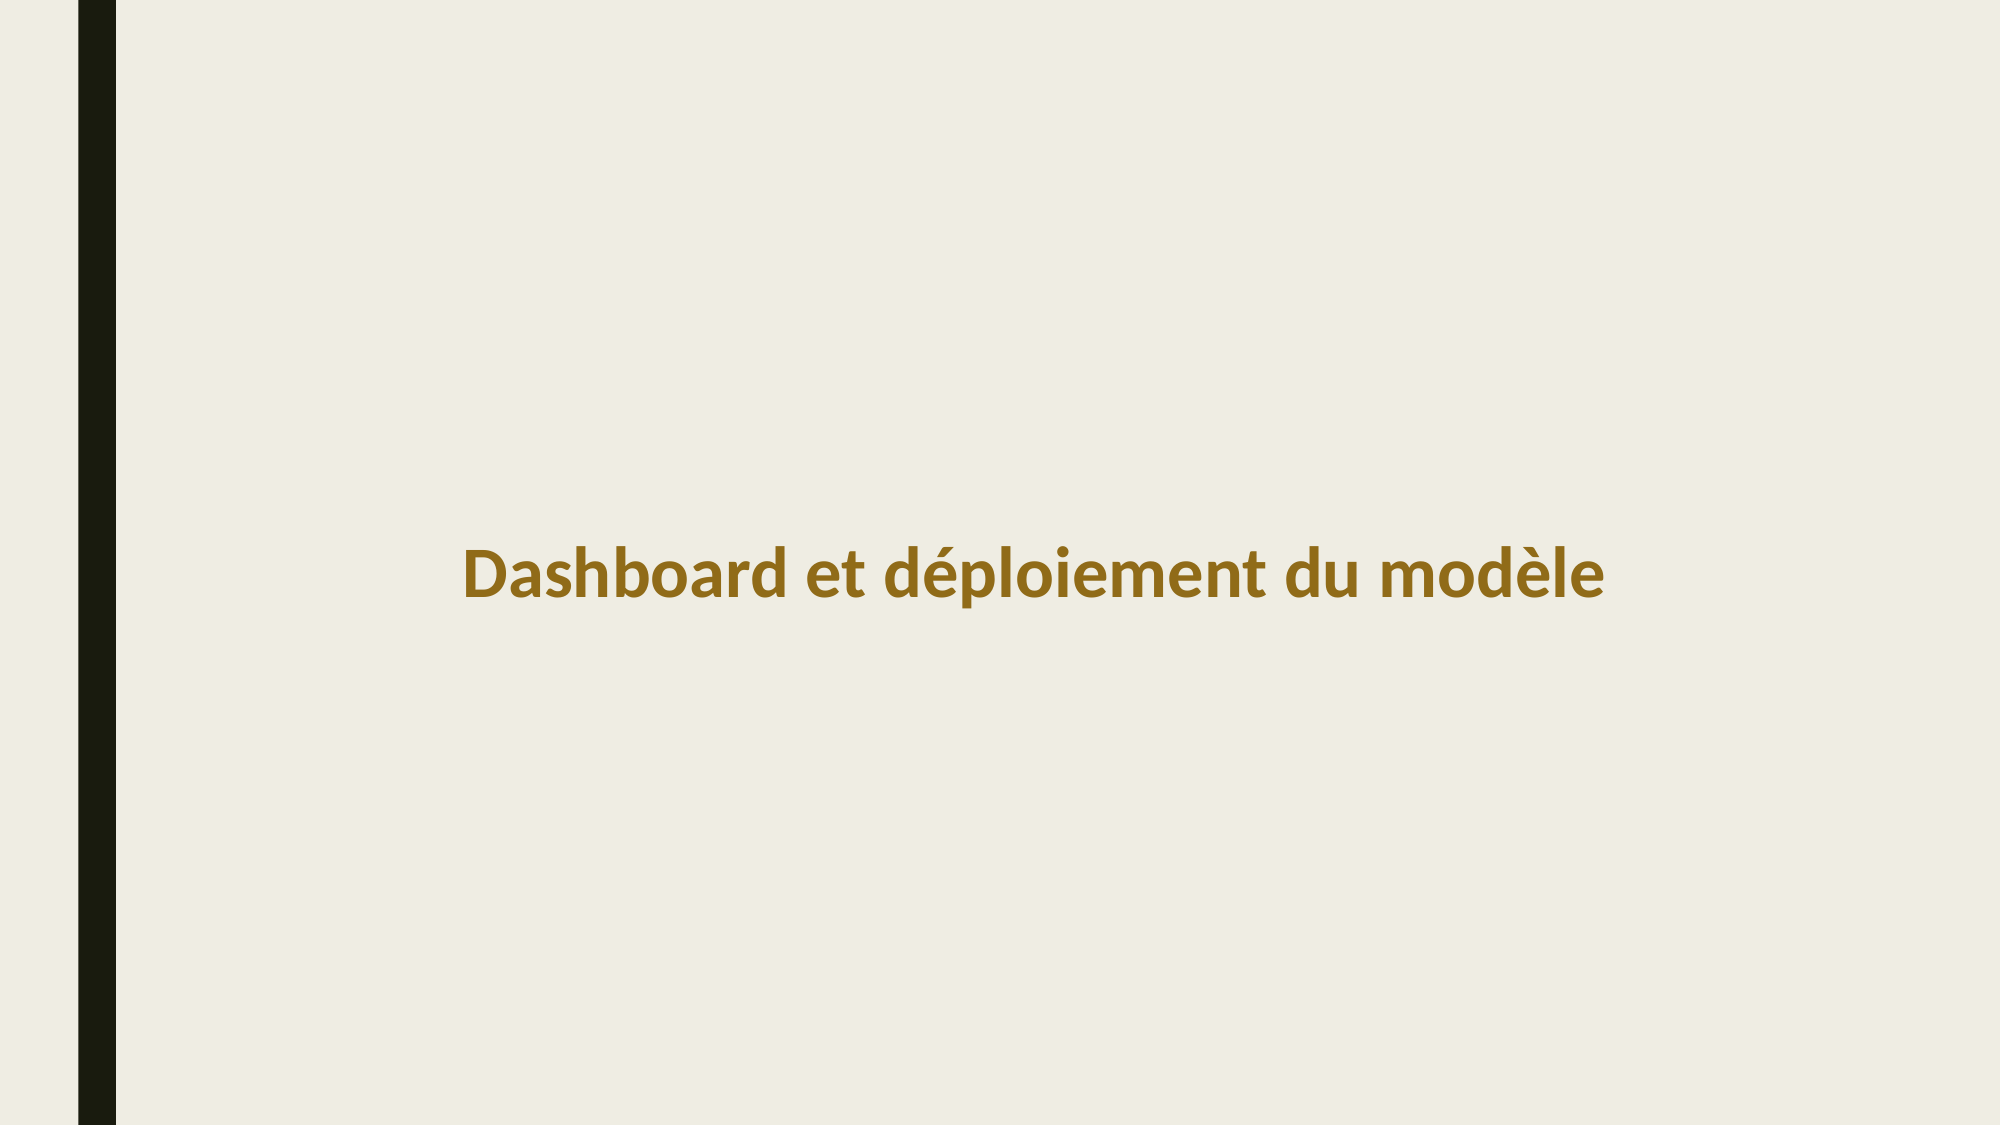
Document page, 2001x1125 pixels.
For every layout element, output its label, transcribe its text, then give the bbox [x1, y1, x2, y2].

text_box Dashboard et déploiement du modèle [247, 527, 1823, 709]
